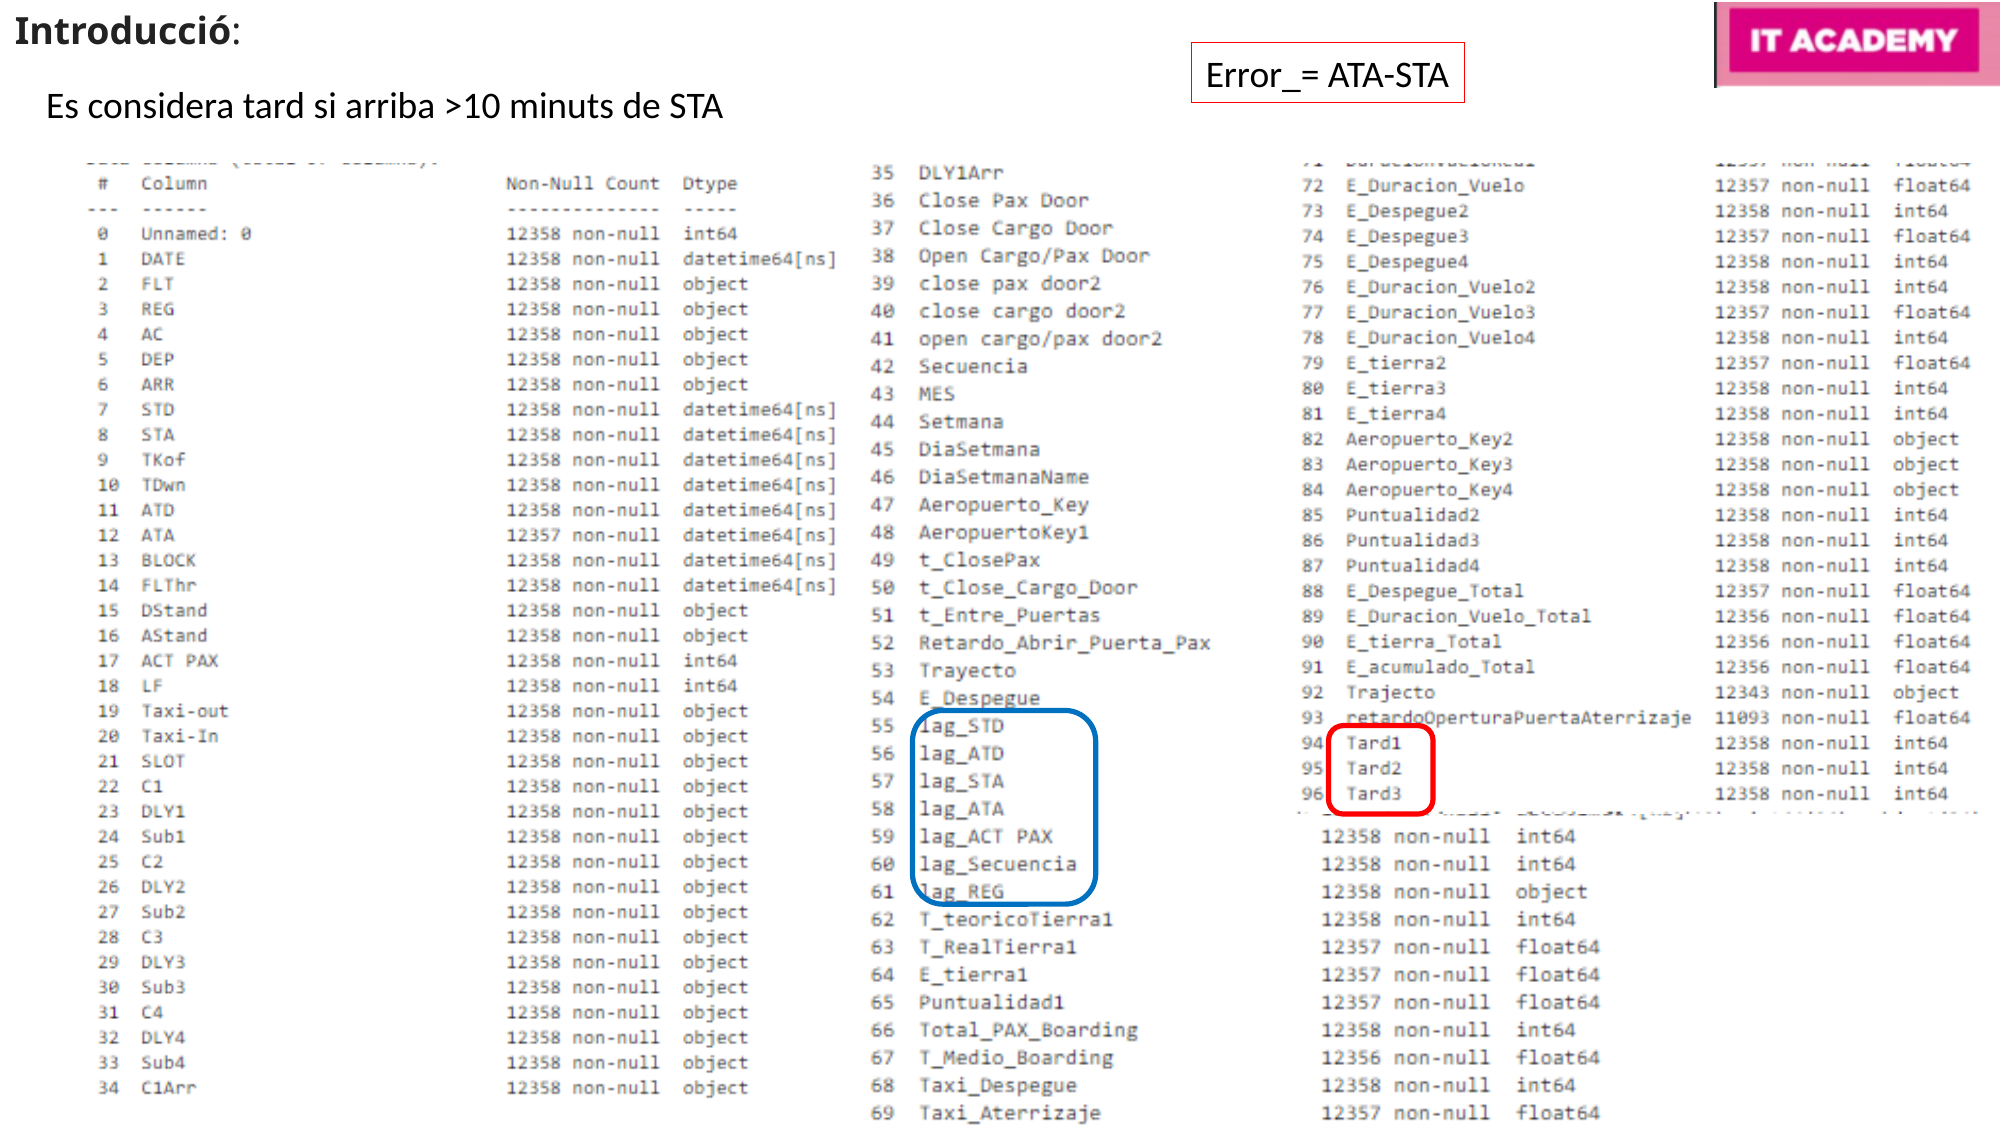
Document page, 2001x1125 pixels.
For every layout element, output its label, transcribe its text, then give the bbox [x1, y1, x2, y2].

text_box Es considera tard si arriba >10 minuts de STA [31, 73, 740, 133]
text_box Error_= ATA-STA [1191, 42, 1465, 103]
text_box Introducció: [0, 0, 1010, 60]
picture [1714, 2, 2000, 88]
picture [81, 163, 2000, 1125]
